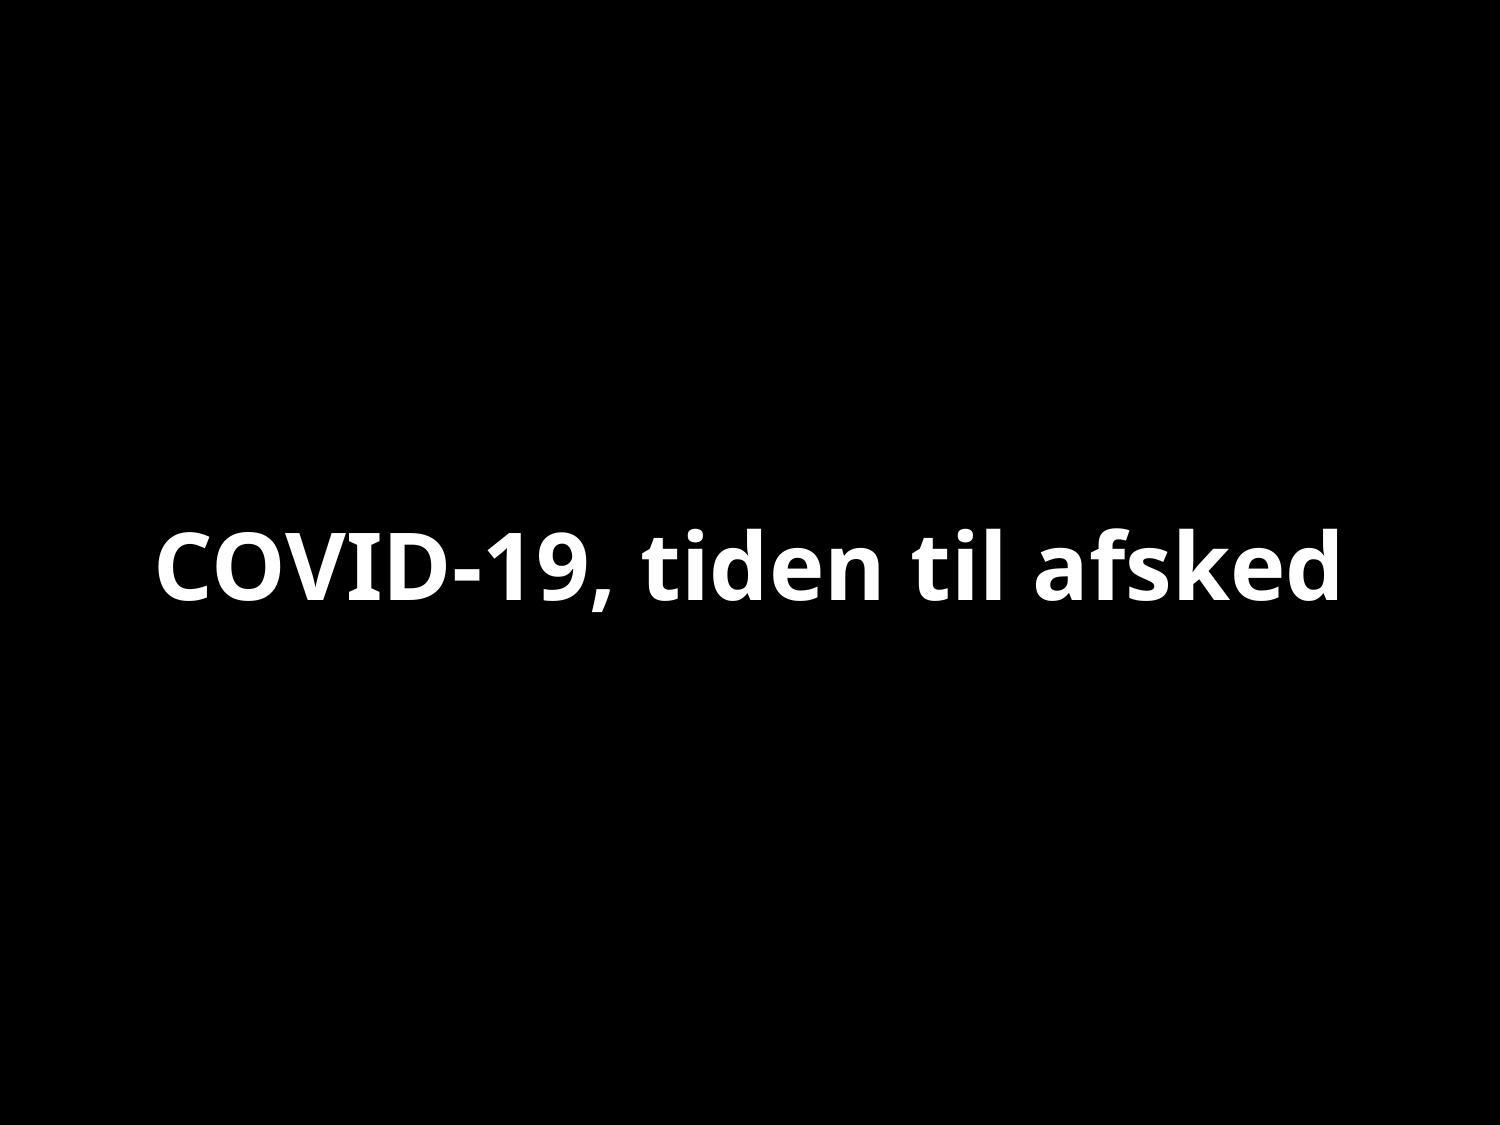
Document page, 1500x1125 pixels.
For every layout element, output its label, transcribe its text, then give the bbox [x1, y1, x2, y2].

title COVID-19, tiden til afsked [0, 0, 1500, 1125]
